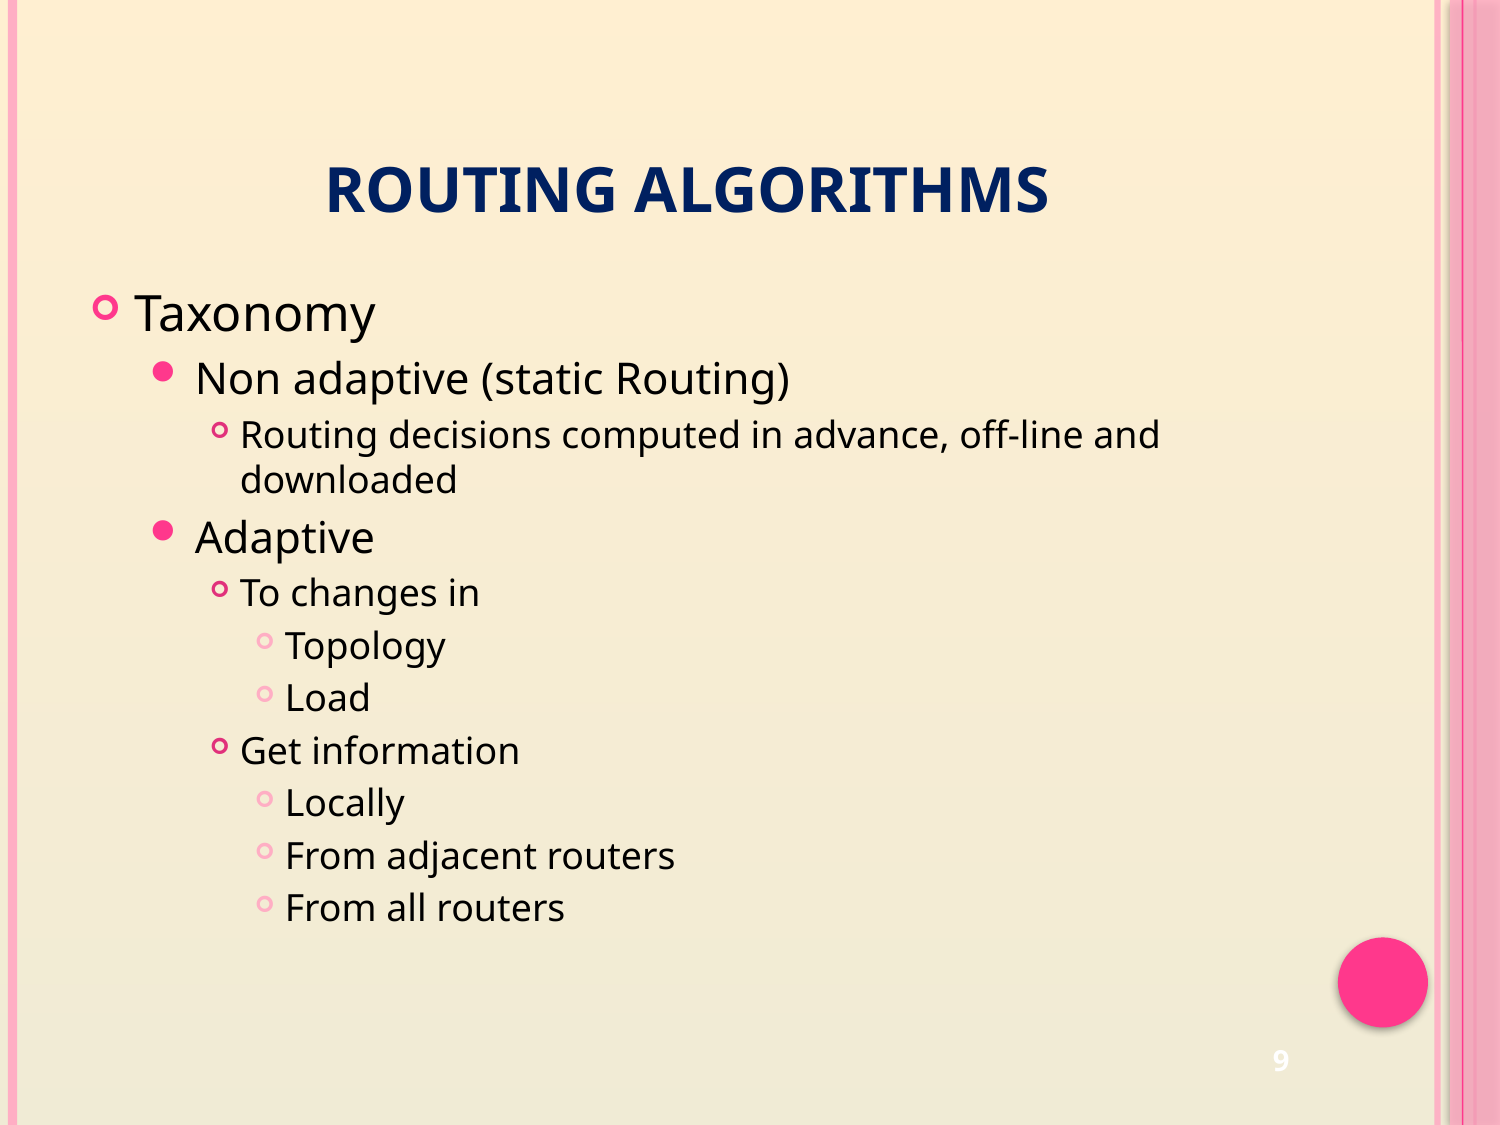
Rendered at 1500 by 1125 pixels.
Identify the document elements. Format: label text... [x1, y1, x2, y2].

slide_number 9 [1175, 1025, 1388, 1100]
list Taxonomy Non adaptive (static Routing) Routing decisions computed in advance, off-line and downloaded Adaptive To changes in Topology Load Get information Locally From adjacent routers From all routers [75, 262, 1300, 1062]
title Routing algorithms [75, 45, 1300, 233]
